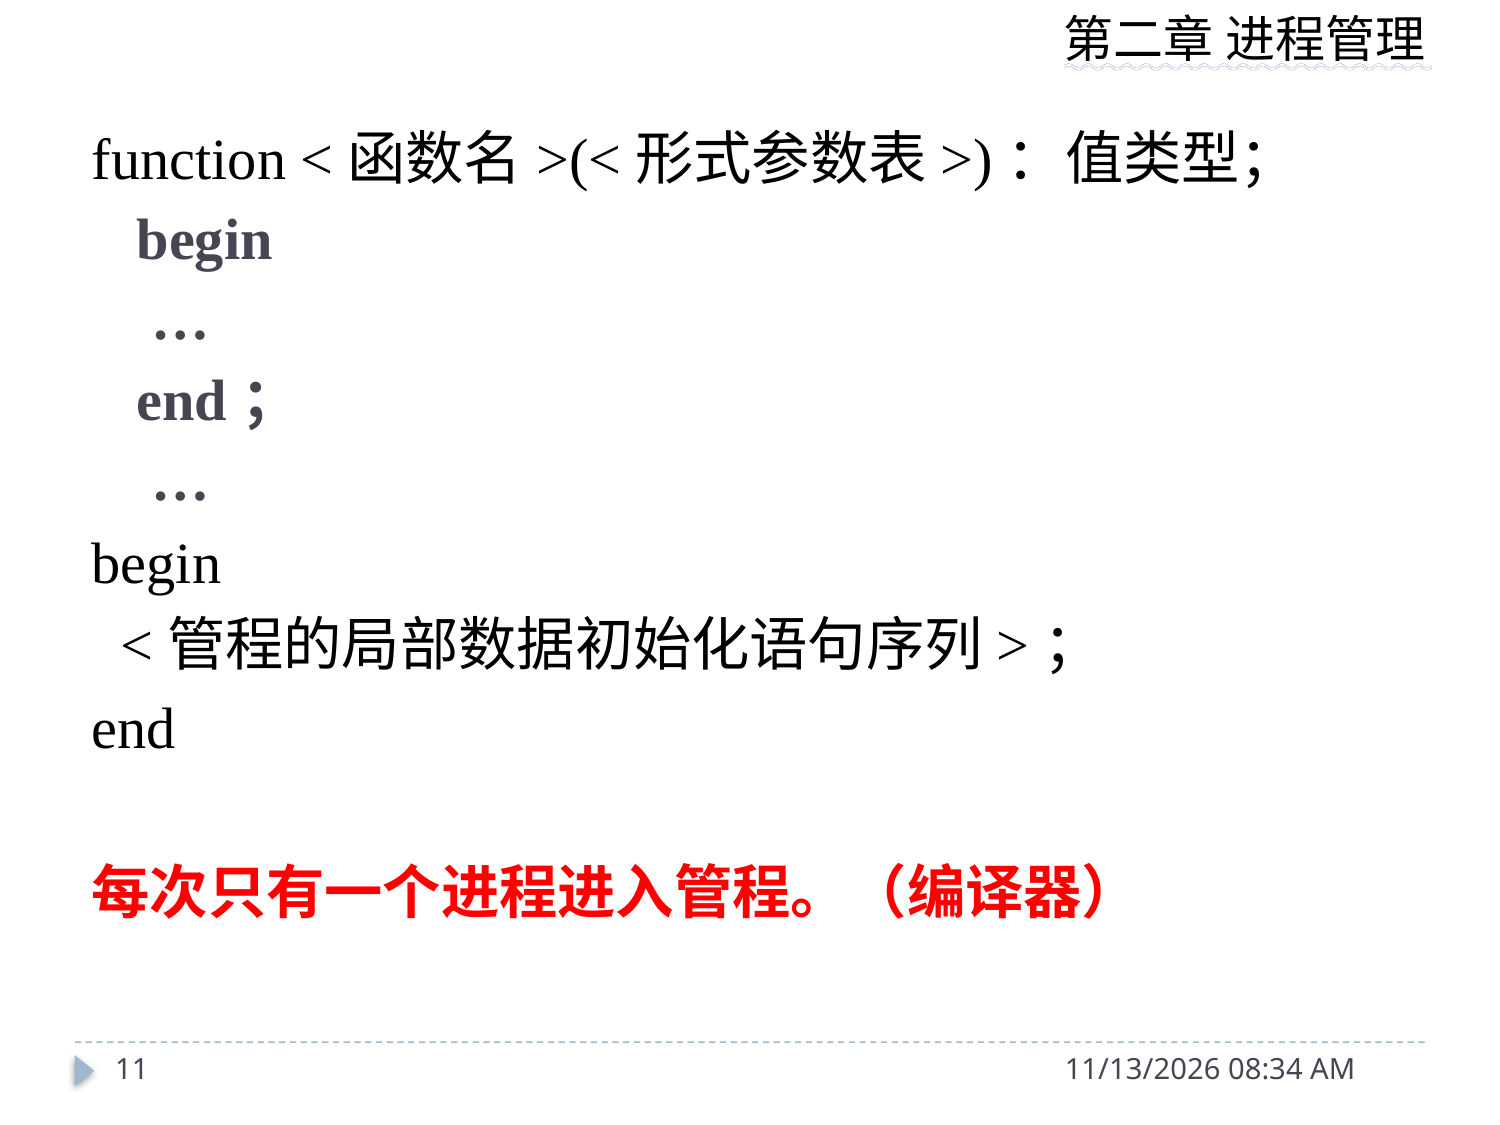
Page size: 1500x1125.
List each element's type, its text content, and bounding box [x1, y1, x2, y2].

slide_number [1050, 1042, 1426, 1103]
list function <函数名>(<形式参数表>)：值类型； begin … end； … begin <管程的局部数据初始化语句序列>； end 每次只有一个进程进入管程。（编译器） [76, 113, 1256, 1015]
slide_number 11 [100, 1042, 426, 1103]
